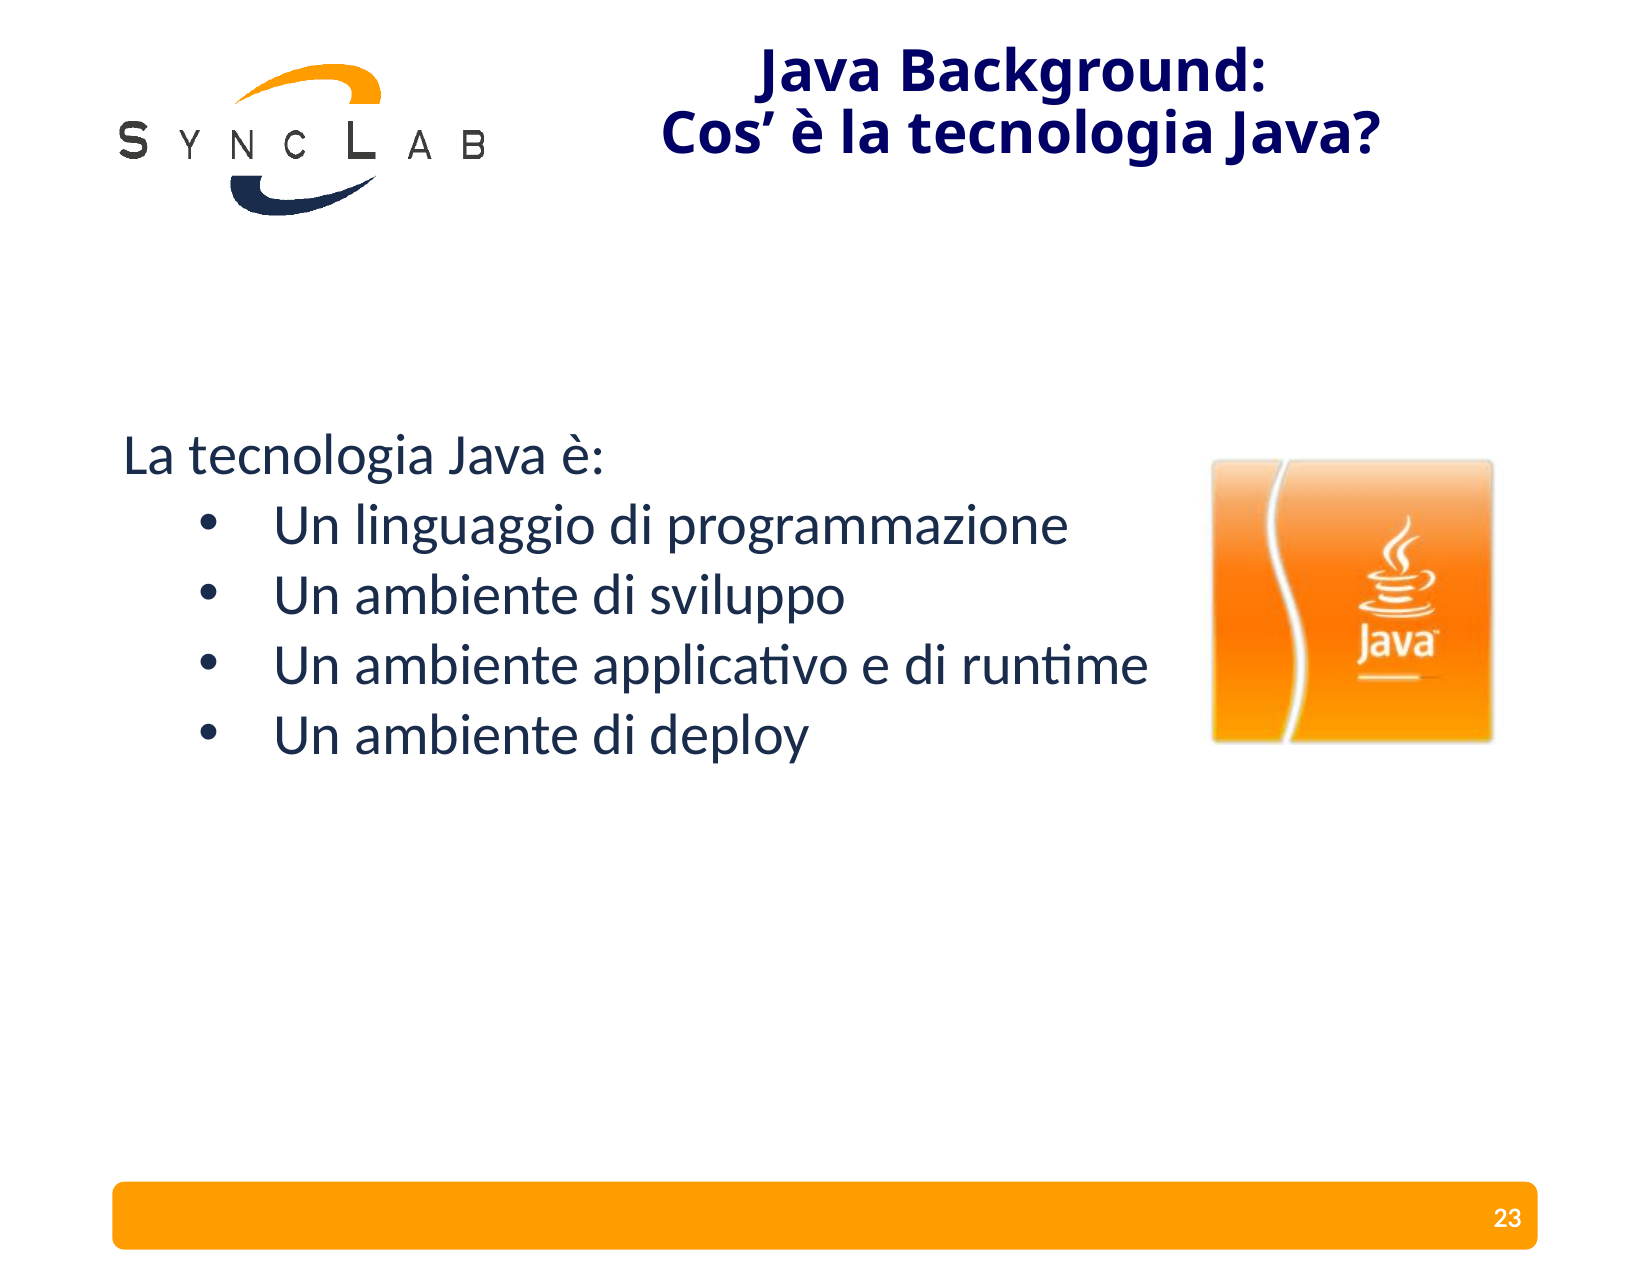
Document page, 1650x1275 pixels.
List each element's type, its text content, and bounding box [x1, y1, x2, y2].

text_box La tecnologia Java è: Un linguaggio di programmazione Un ambiente di sviluppo Un ambiente applicativo e di runtime Un ambiente di deploy [108, 408, 1178, 774]
slide_number 23 [1165, 1181, 1537, 1250]
picture [113, 59, 490, 219]
title Java Background: Cos’ è la tecnologia Java? [505, 20, 1537, 258]
picture [1177, 457, 1525, 745]
